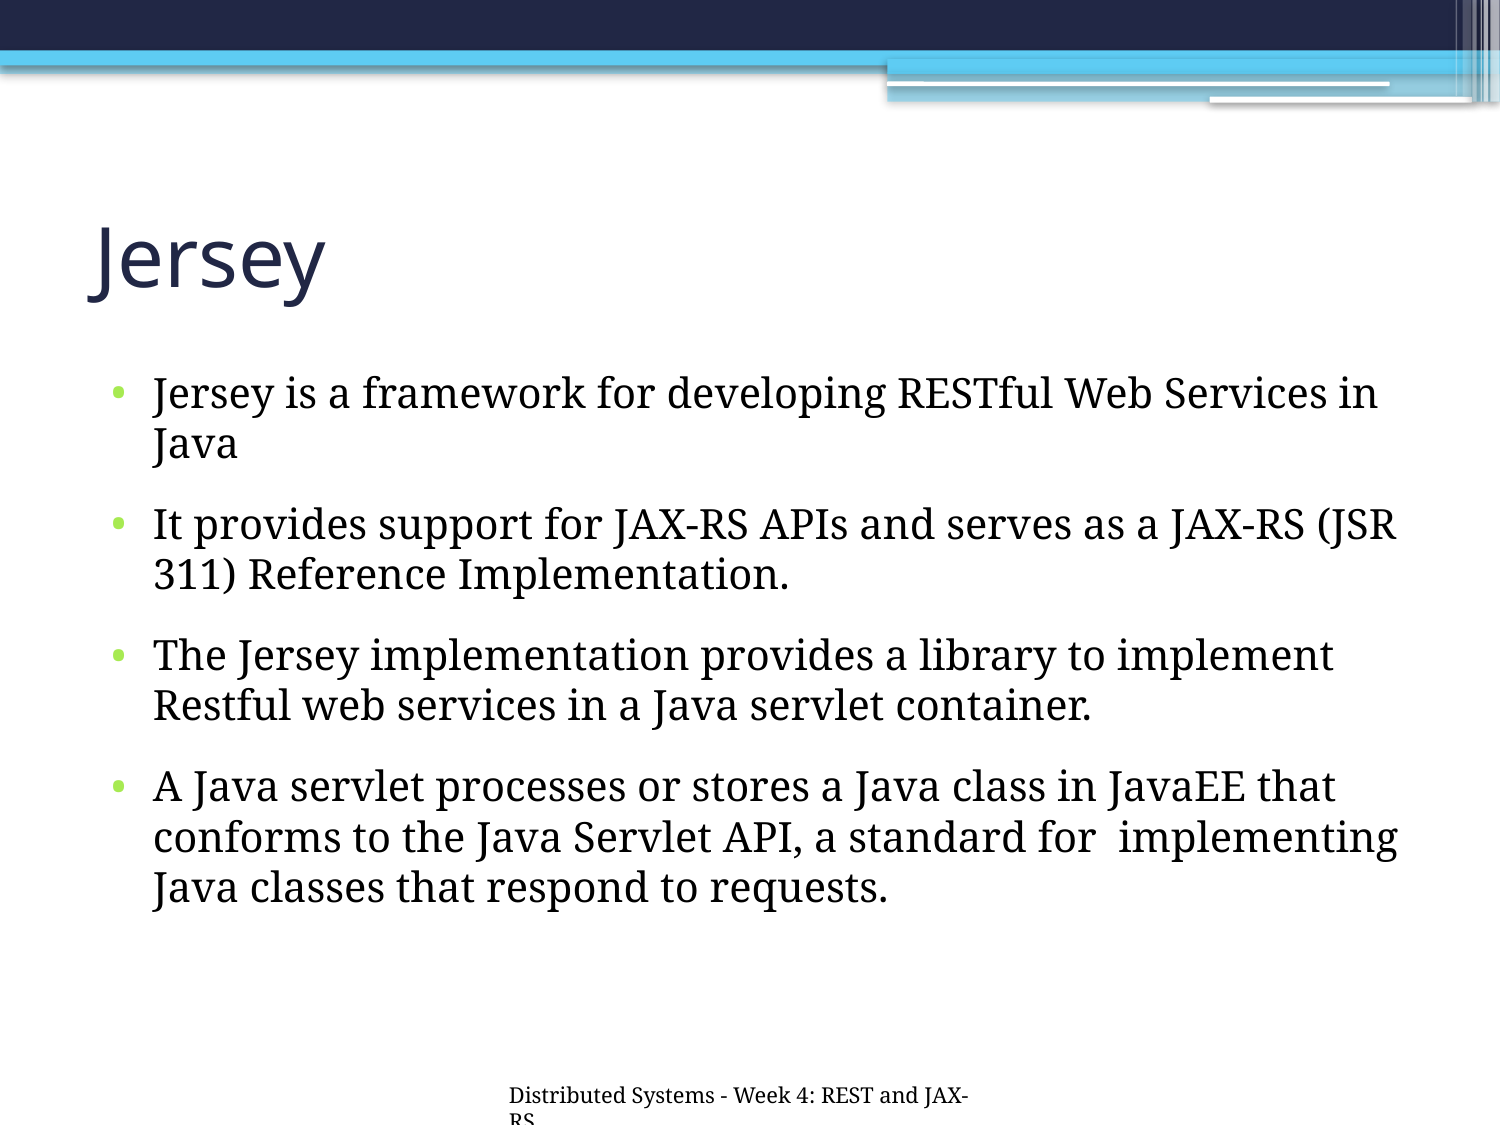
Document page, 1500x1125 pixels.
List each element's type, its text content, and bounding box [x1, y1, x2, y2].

title Jersey [93, 158, 597, 349]
text_box Jersey is a framework for developing RESTful Web Services in Java It provides support for JAX-RS APIs and serves as a JAX-RS (JSR 311) Reference Implementation. The Jersey implementation provides a library to implement Restful web services in a Java servlet container. A Java servlet processes or stores a Java class in JavaEE that conforms to the Java Servlet API, a standard for implementing Java classes that respond to requests. [93, 364, 1428, 911]
text_box Distributed Systems - Week 4: REST and JAX-RS [494, 1074, 1006, 1125]
